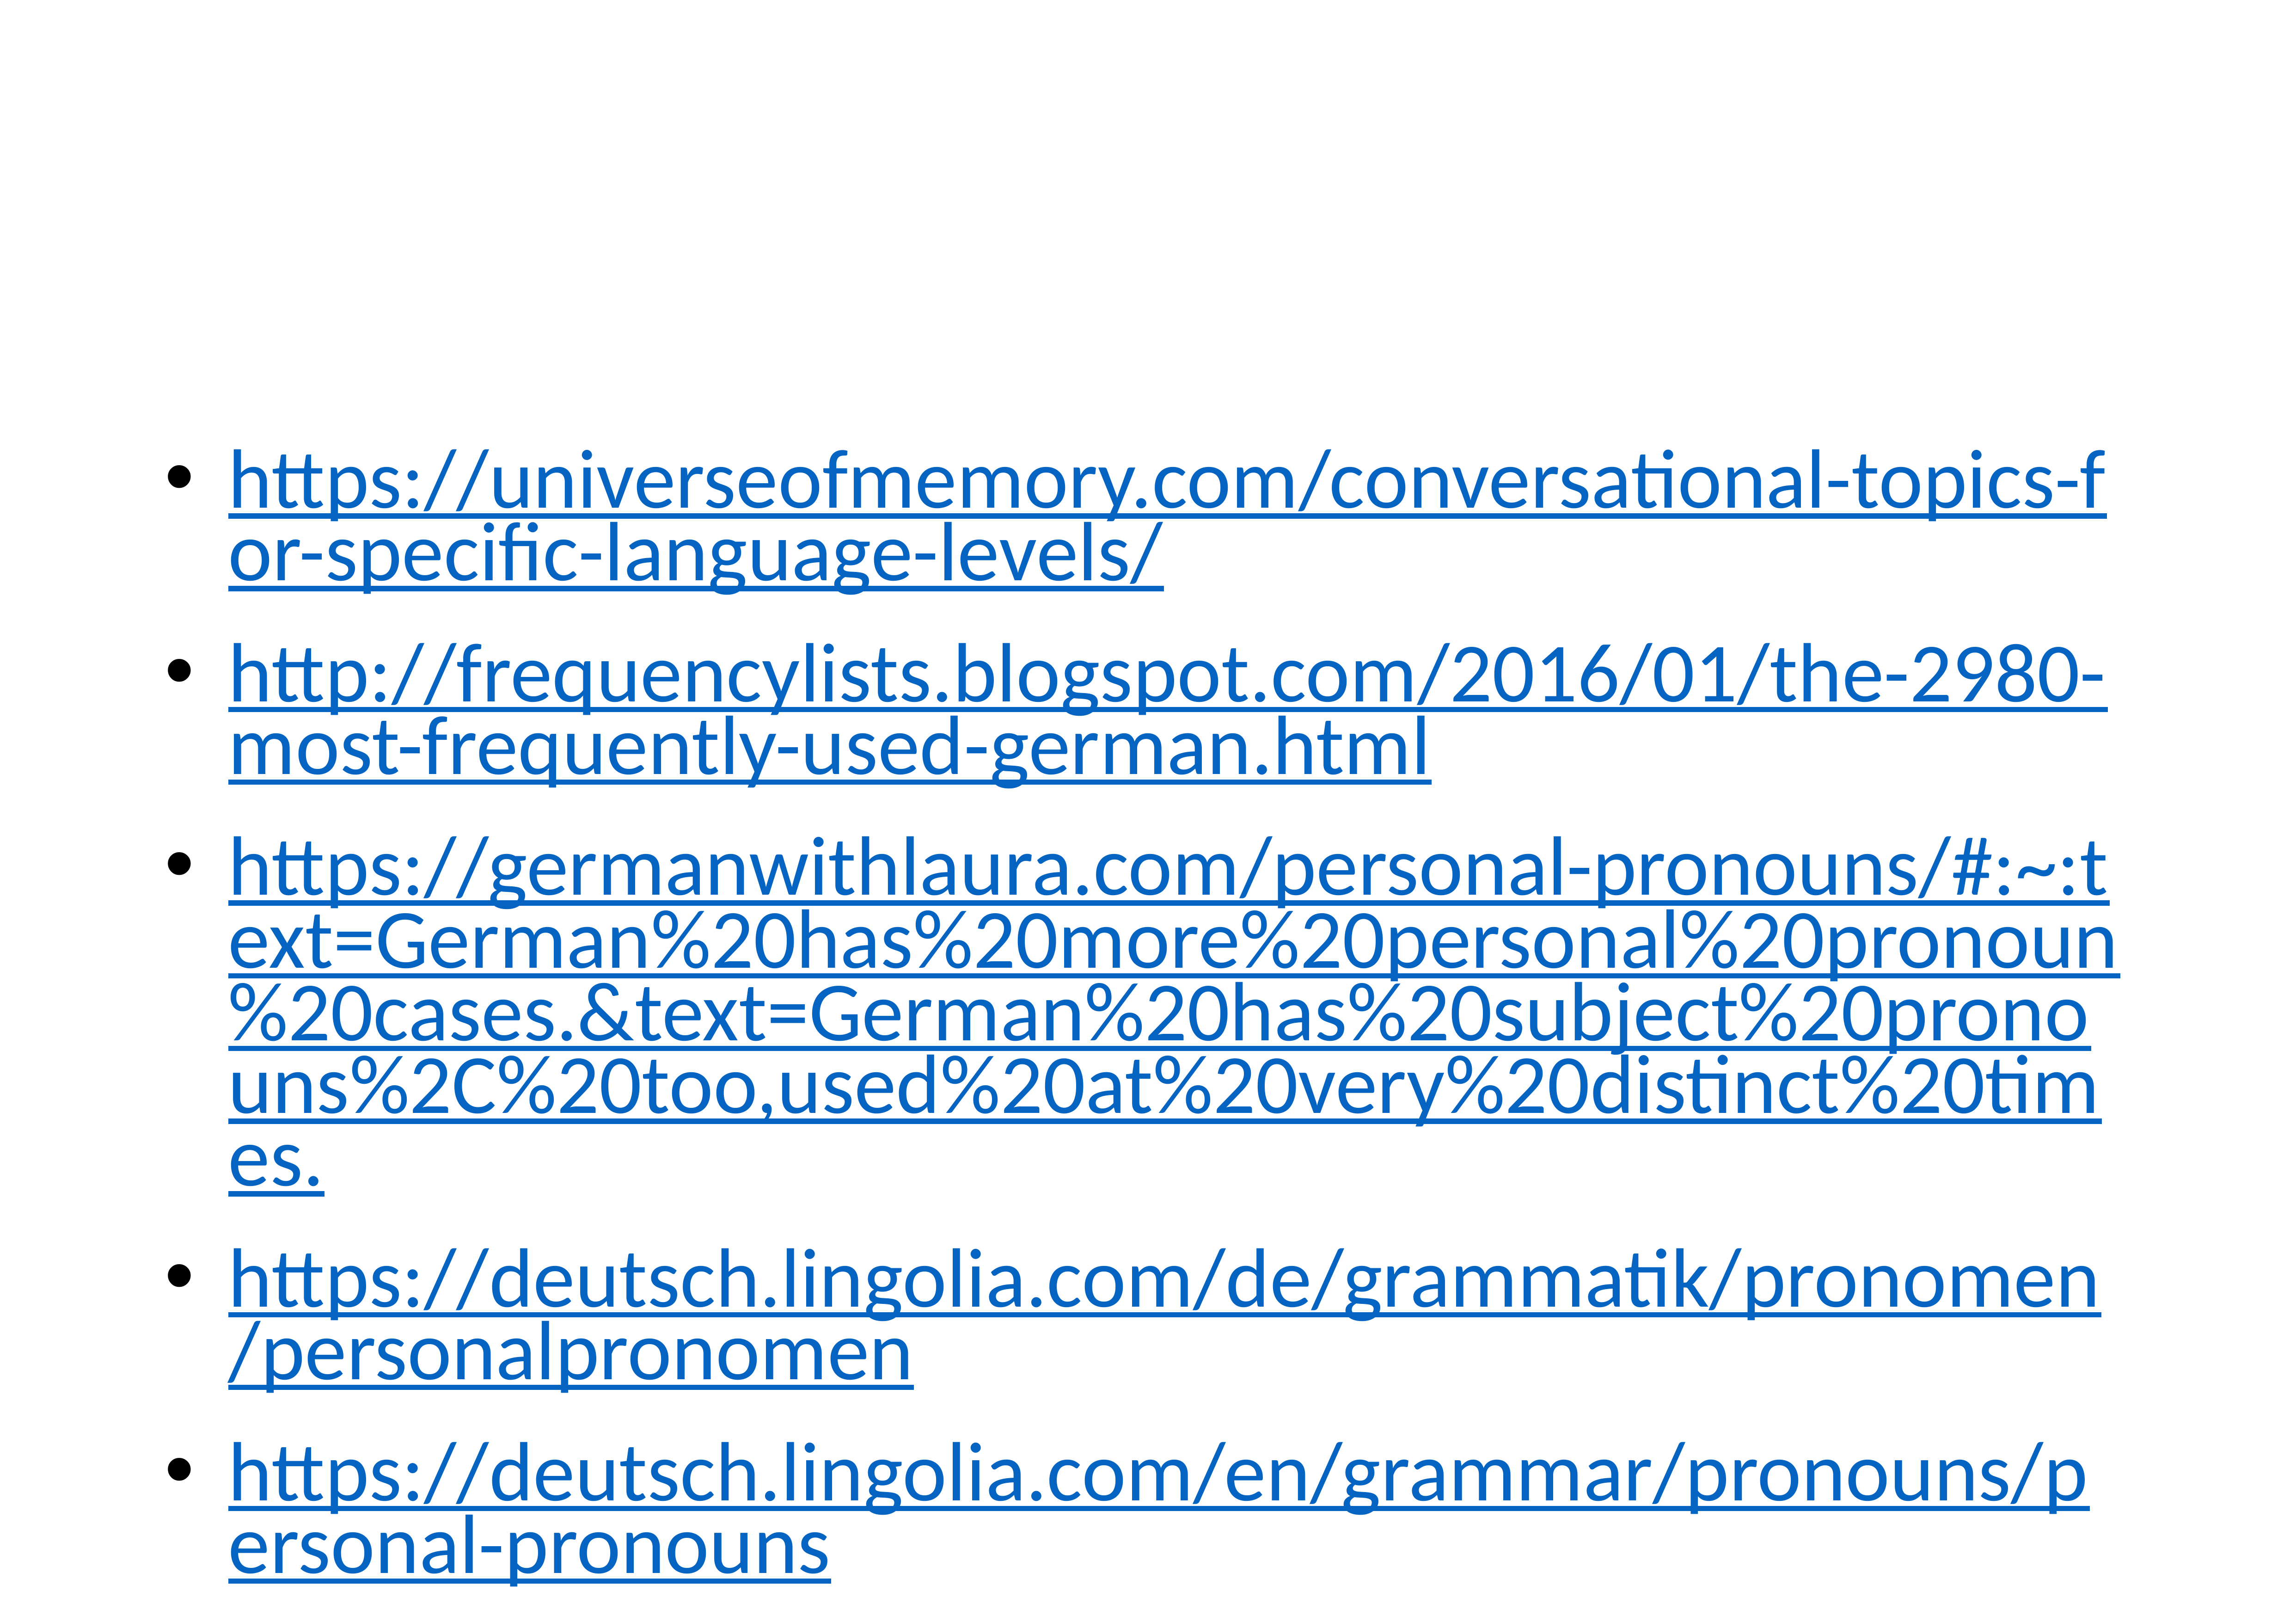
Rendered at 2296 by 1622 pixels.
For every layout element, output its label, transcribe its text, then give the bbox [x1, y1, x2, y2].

list https://universeofmemory.com/conversational-topics-for-specific-language-levels/ http://frequencylists.blogspot.com/2016/01/the-2980-most-frequently-used-german.html https://germanwithlaura.com/personal-pronouns/#:~:text=German%20has%20more%20personal%20pronoun%20cases.&text=German%20has%20subject%20pronouns%2C%20too,used%20at%20very%20distinct%20times. https://deutsch.lingolia.com/de/grammatik/pronomen/personalpronomen https://deutsch.lingolia.com/en/grammar/pronouns/personal-pronouns https://www.thegermanprofessor.com/top-100-german-verbs/ https://www.youtube.com/watch?v=PoXx4v5F234 [158, 431, 2138, 1461]
